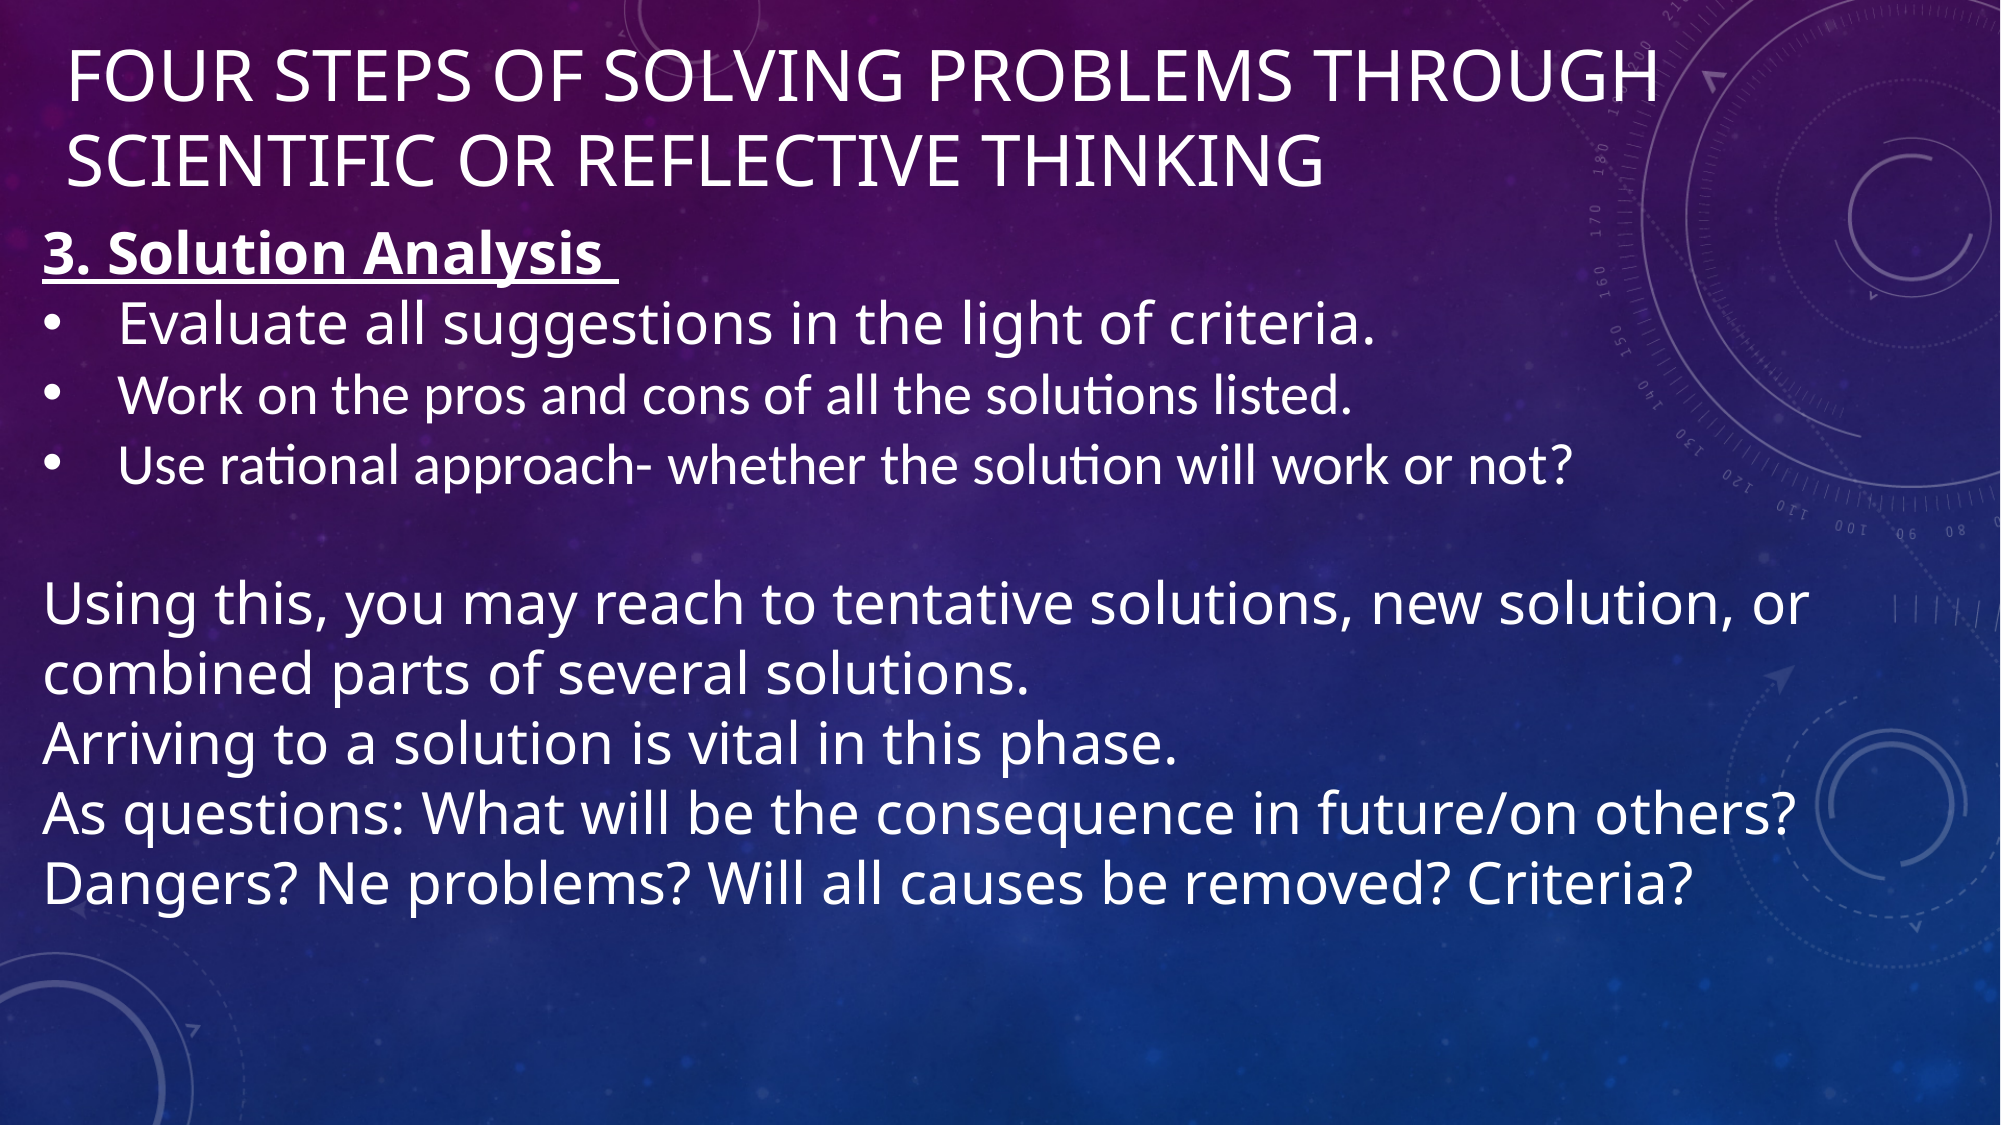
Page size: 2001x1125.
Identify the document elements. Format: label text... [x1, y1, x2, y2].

title Four steps of Solving problems through Scientific or reflective thinking [50, 21, 2000, 210]
text_box 3. Solution Analysis Evaluate all suggestions in the light of criteria. Work on the pros and cons of all the solutions listed. Use rational approach- whether the solution will work or not? Using this, you may reach to tentative solutions, new solution, or combined parts of several solutions. Arriving to a solution is vital in this phase. As questions: What will be the consequence in future/on others? Dangers? Ne problems? Will all causes be removed? Criteria? [27, 209, 1977, 924]
picture [0, 0, 2001, 1125]
